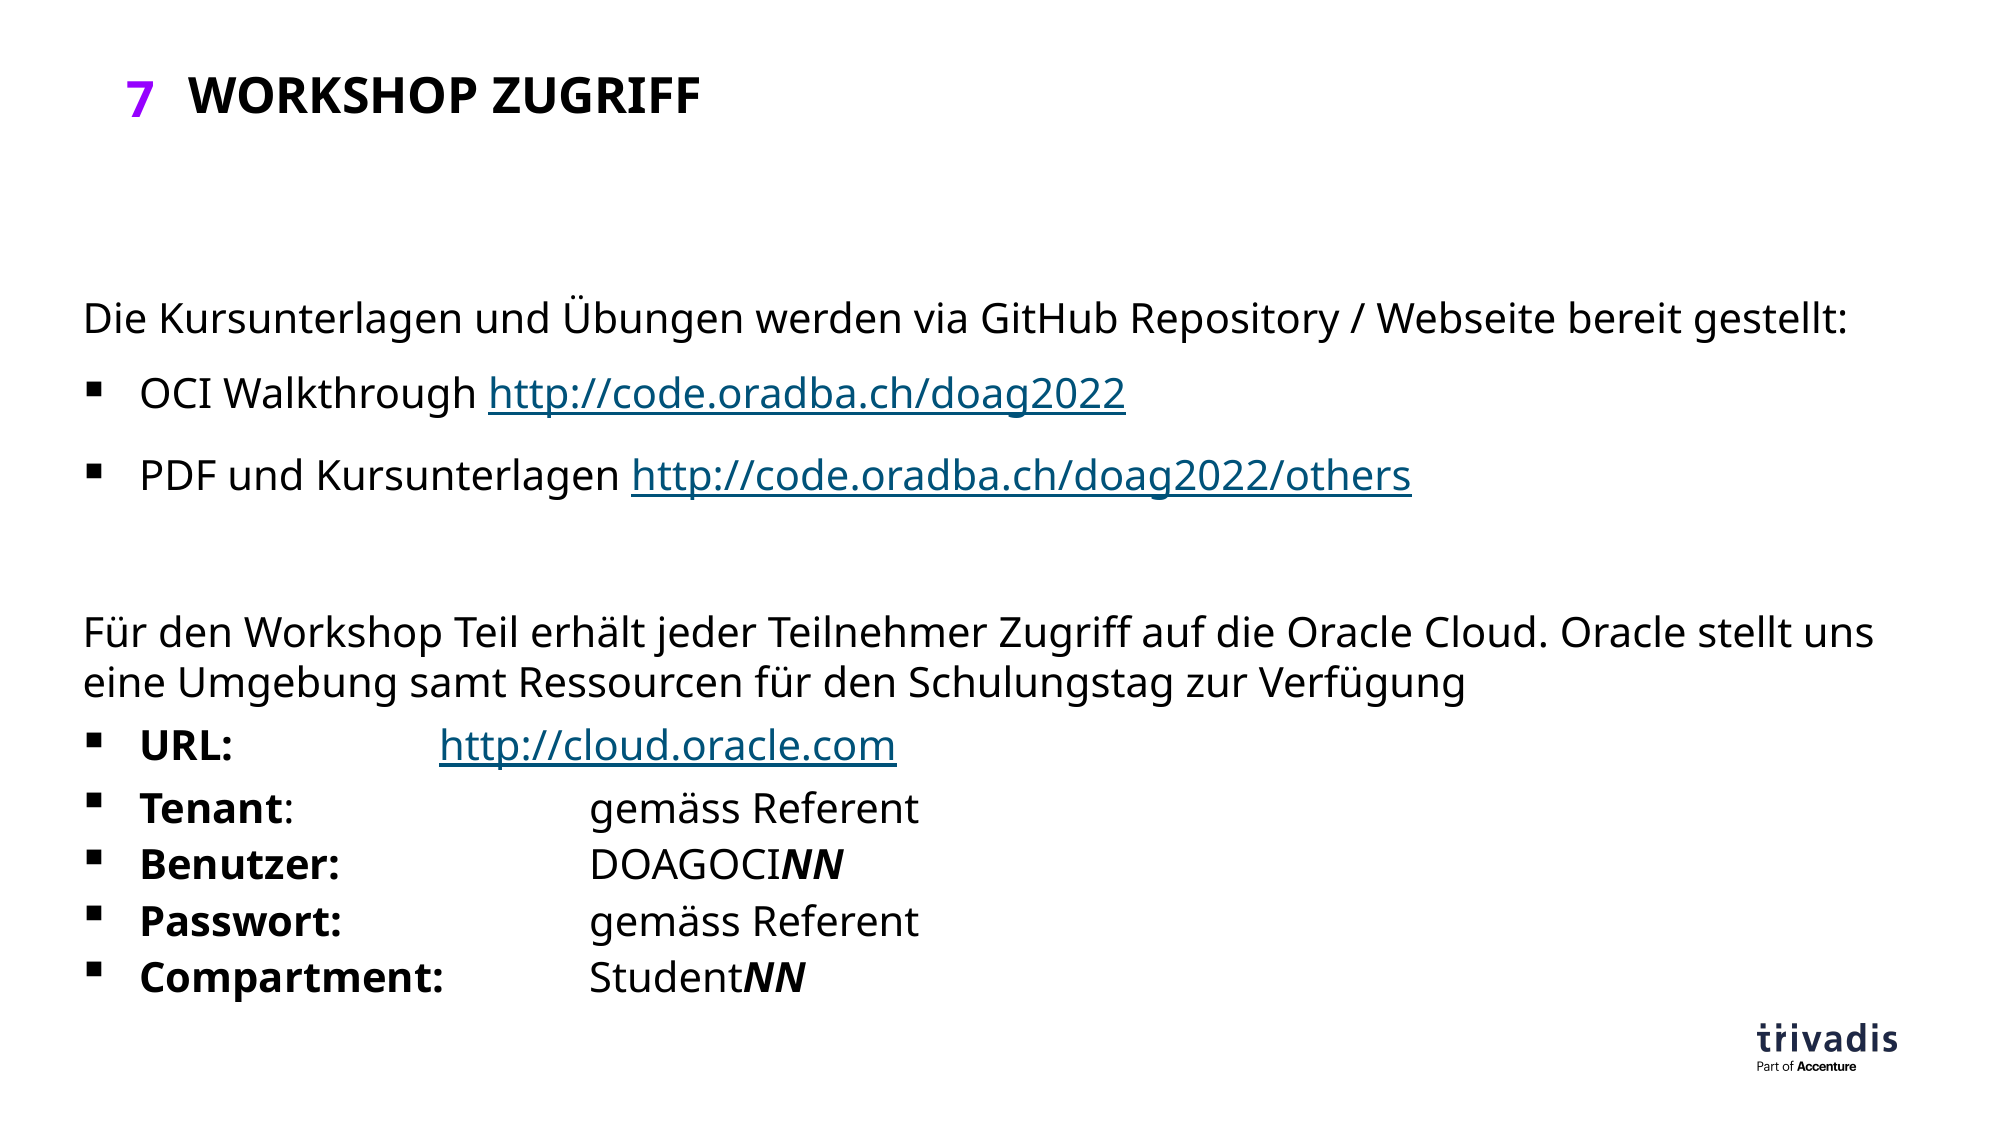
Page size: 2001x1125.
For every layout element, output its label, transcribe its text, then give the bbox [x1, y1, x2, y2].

title Workshop Zugriff [170, 63, 1933, 136]
picture [1757, 1062, 1897, 1071]
list Die Kursunterlagen und Übungen werden via GitHub Repository / Webseite bereit gestellt: OCI Walkthrough http://code.oradba.ch/doag2022 PDF und Kursunterlagen http://code.oradba.ch/doag2022/others Für den Workshop Teil erhält jeder Teilnehmer Zugriff auf die Oracle Cloud. Oracle stellt uns eine Umgebung samt Ressourcen für den Schulungstag zur Verfügung URL: http://cloud.oracle.com Tenant: gemäss Referent Benutzer: DOAGOCINN Passwort: gemäss Referent Compartment: StudentNN [65, 284, 1933, 1062]
